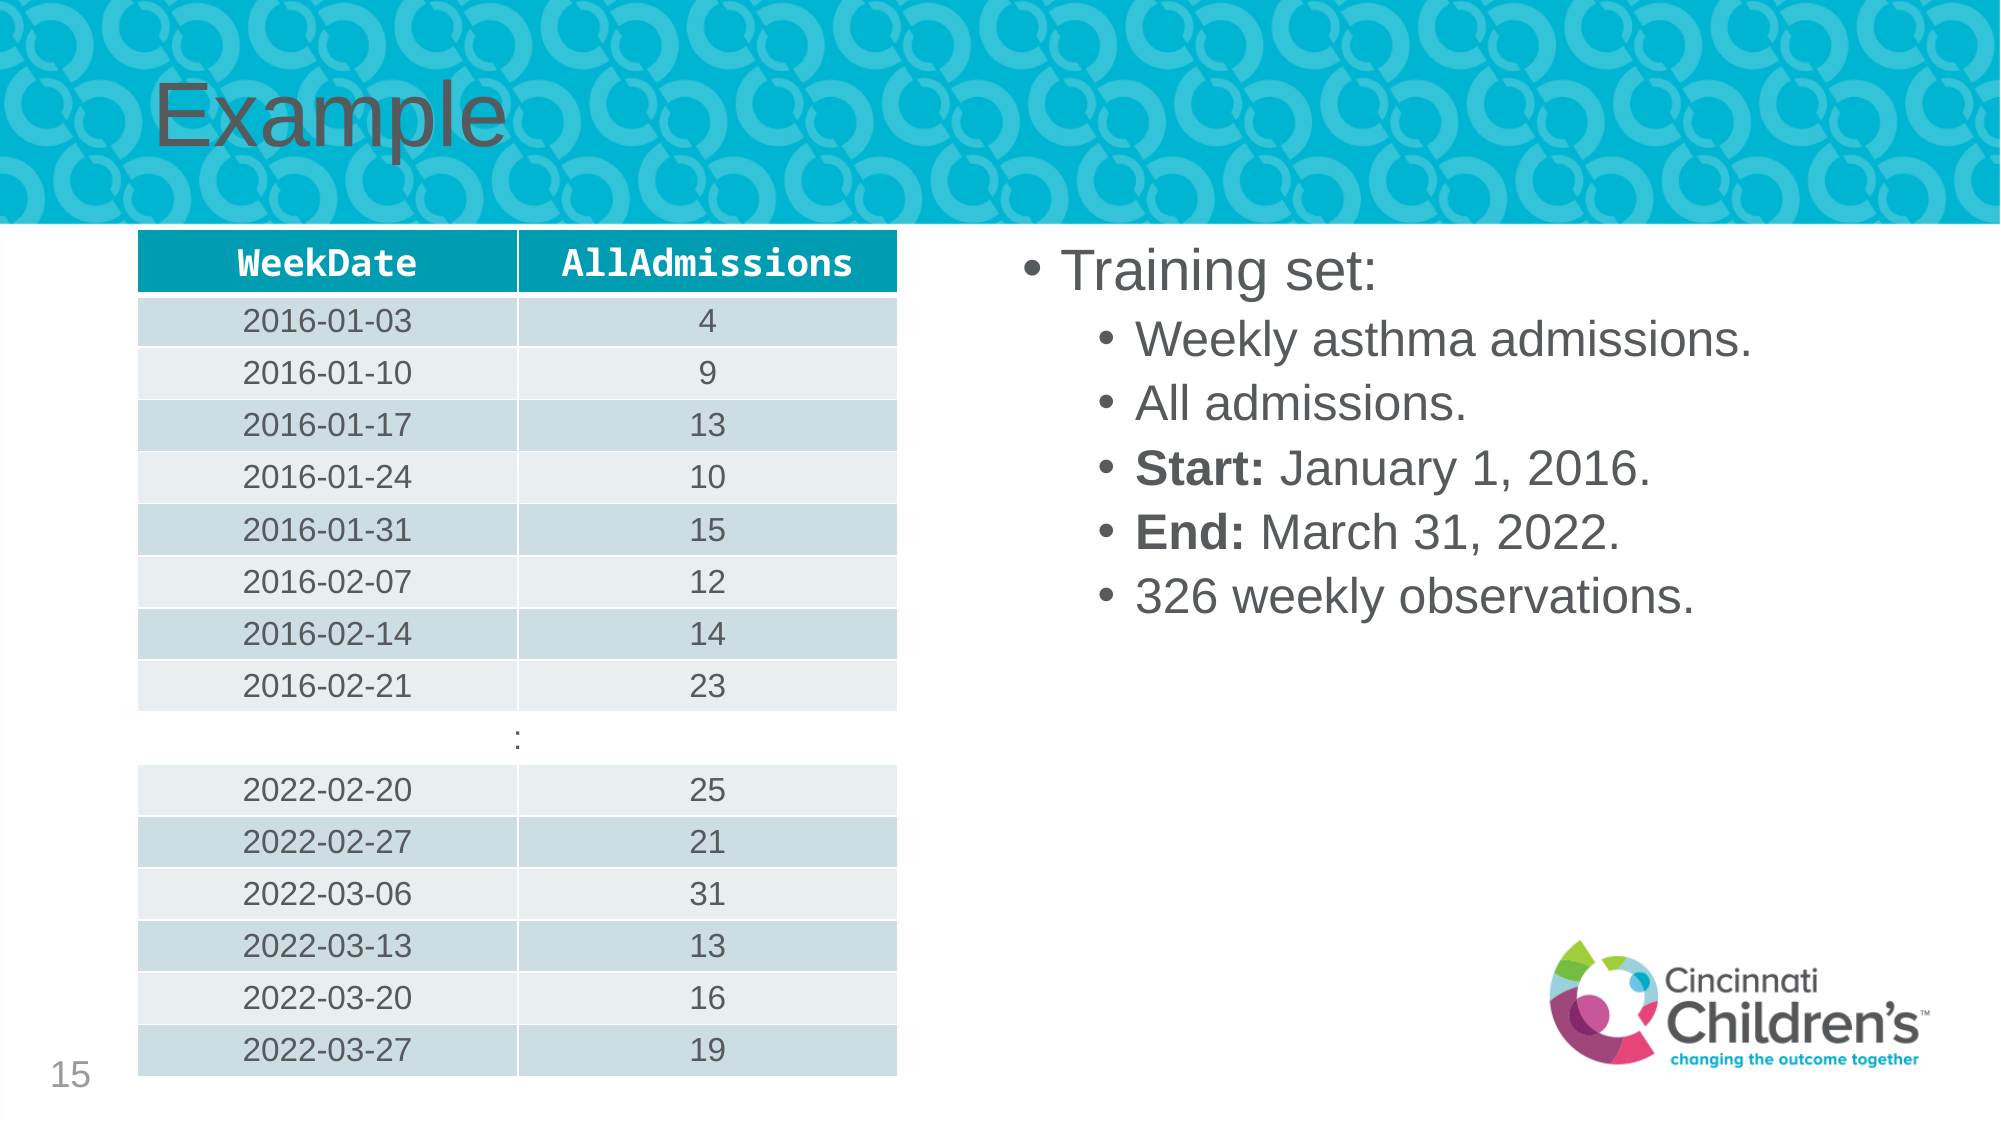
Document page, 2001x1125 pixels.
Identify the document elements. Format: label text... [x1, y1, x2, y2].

table_cell 19 [519, 1025, 897, 1076]
table_cell 2016-01-10 [138, 348, 517, 399]
table_cell 25 [519, 765, 897, 815]
table_cell 14 [519, 609, 897, 659]
table_cell : [138, 713, 897, 763]
table_cell 10 [519, 452, 897, 503]
table_cell 2022-03-27 [138, 1025, 517, 1076]
picture [0, 0, 2001, 1125]
table_cell 4 [519, 298, 897, 346]
table_cell 9 [519, 348, 897, 399]
table_cell 2022-03-13 [138, 921, 517, 971]
table_cell 16 [519, 973, 897, 1024]
table_cell 2022-02-27 [138, 817, 517, 867]
title Example [137, 59, 1863, 224]
list Training set: Weekly asthma admissions. All admissions. Start: January 1, 2016. End: March 31, 2022. 326 weekly observations. [1007, 232, 1863, 649]
table_header AllAdmissions [519, 230, 897, 292]
table_cell 2022-03-06 [138, 869, 517, 919]
table_cell 21 [519, 817, 897, 867]
slide_number 15 [29, 1042, 107, 1103]
table_cell 23 [519, 661, 897, 711]
table_cell 2016-01-24 [138, 452, 517, 503]
table_cell 2016-02-07 [138, 557, 517, 607]
table_header WeekDate [138, 230, 517, 292]
table_cell 2022-03-20 [138, 973, 517, 1024]
table_cell 15 [519, 504, 897, 555]
table_cell 13 [519, 400, 897, 451]
table_cell 31 [519, 869, 897, 919]
table_cell 13 [519, 921, 897, 971]
table_cell 2016-01-31 [138, 504, 517, 555]
table_cell 2016-01-17 [138, 400, 517, 451]
table_cell 2016-02-21 [138, 661, 517, 711]
table_cell 2022-02-20 [138, 765, 517, 815]
table_cell 2016-02-14 [138, 609, 517, 659]
table_cell 2016-01-03 [138, 298, 517, 346]
table_cell 12 [519, 557, 897, 607]
